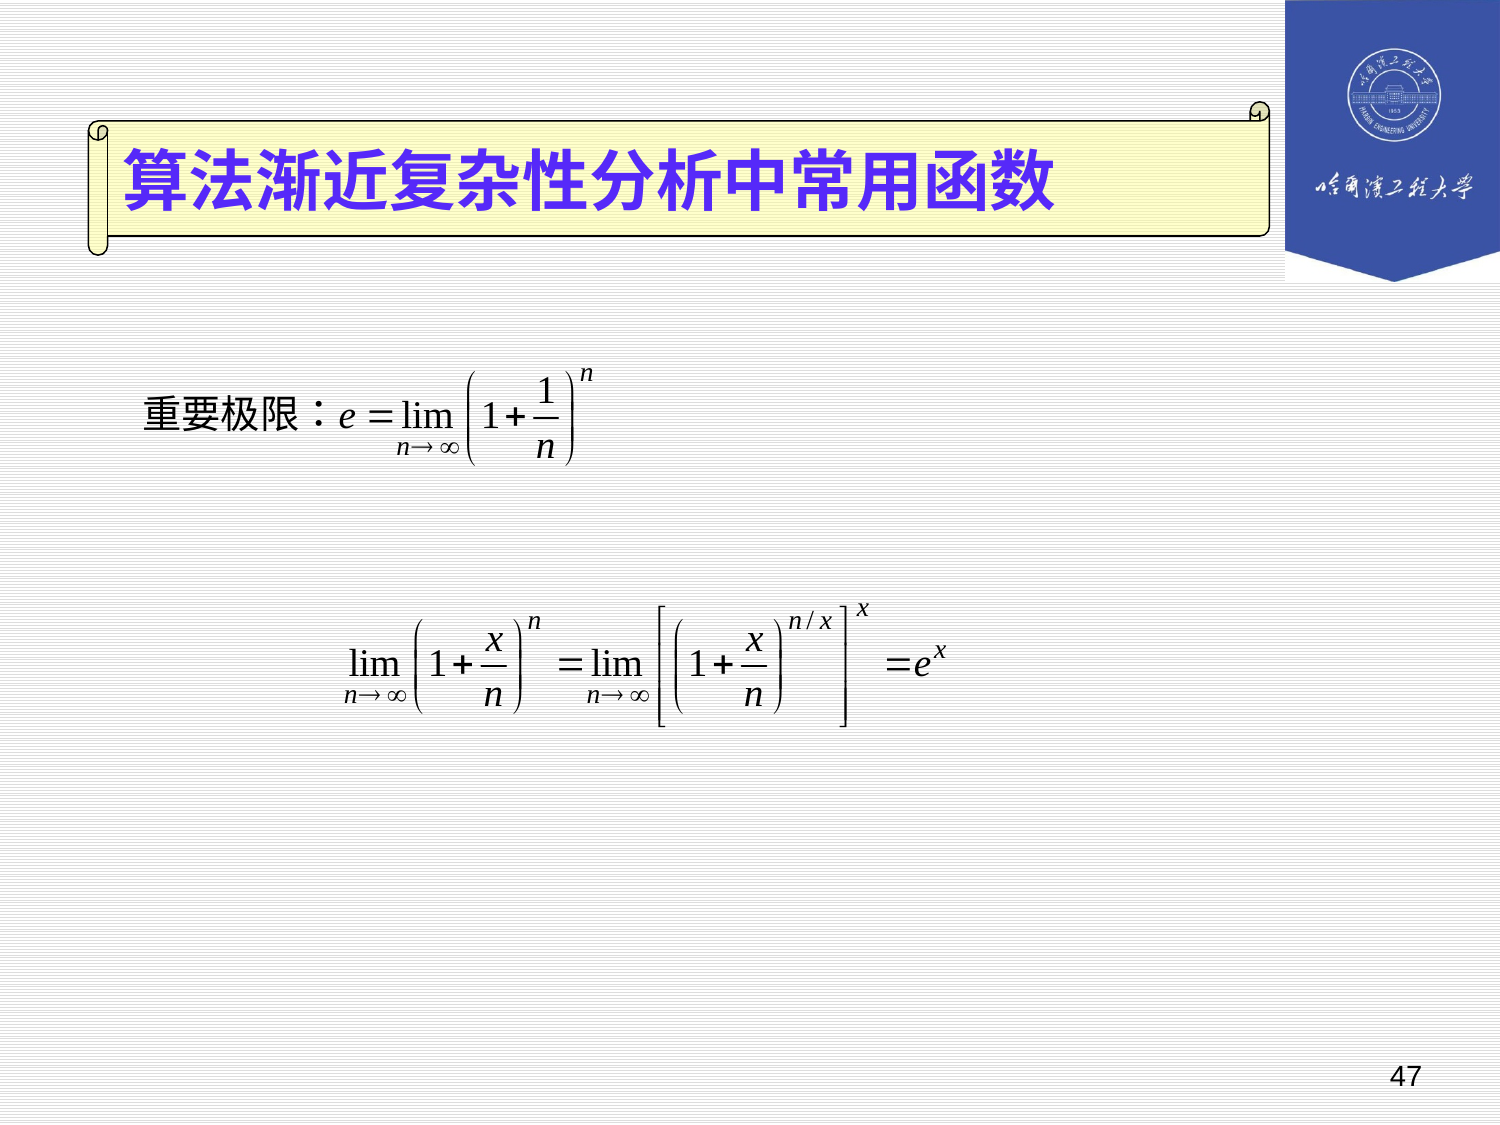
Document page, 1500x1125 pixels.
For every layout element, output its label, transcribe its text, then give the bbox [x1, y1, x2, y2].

text_box 算法渐近复杂性分析中常用函数 [88, 101, 1270, 256]
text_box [135, 349, 605, 476]
picture [1285, 0, 1500, 282]
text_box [336, 585, 955, 739]
slide_number 47 [1362, 1049, 1438, 1125]
